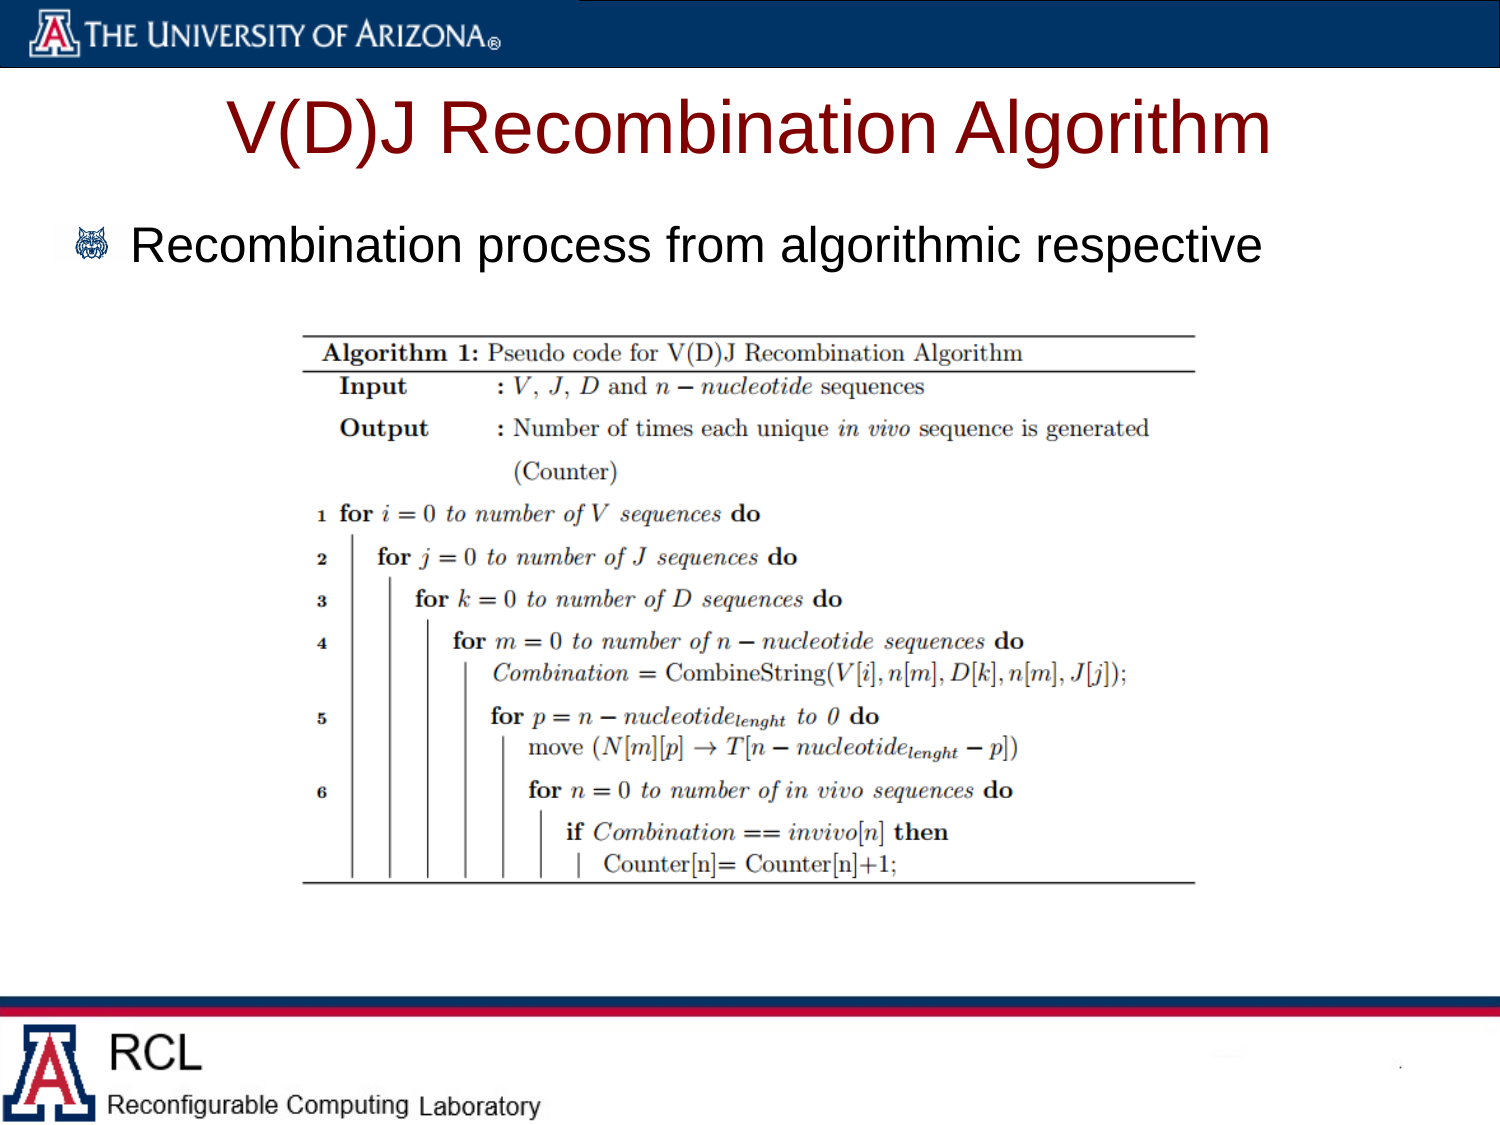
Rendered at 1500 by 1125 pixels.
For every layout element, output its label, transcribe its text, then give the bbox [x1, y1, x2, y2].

list Recombination process from algorithmic respective [37, 204, 1463, 993]
title V(D)J Recombination Algorithm [37, 67, 1463, 181]
picture [52, 225, 131, 261]
picture [277, 324, 1223, 892]
picture [0, 994, 1500, 1125]
picture [0, 0, 579, 66]
